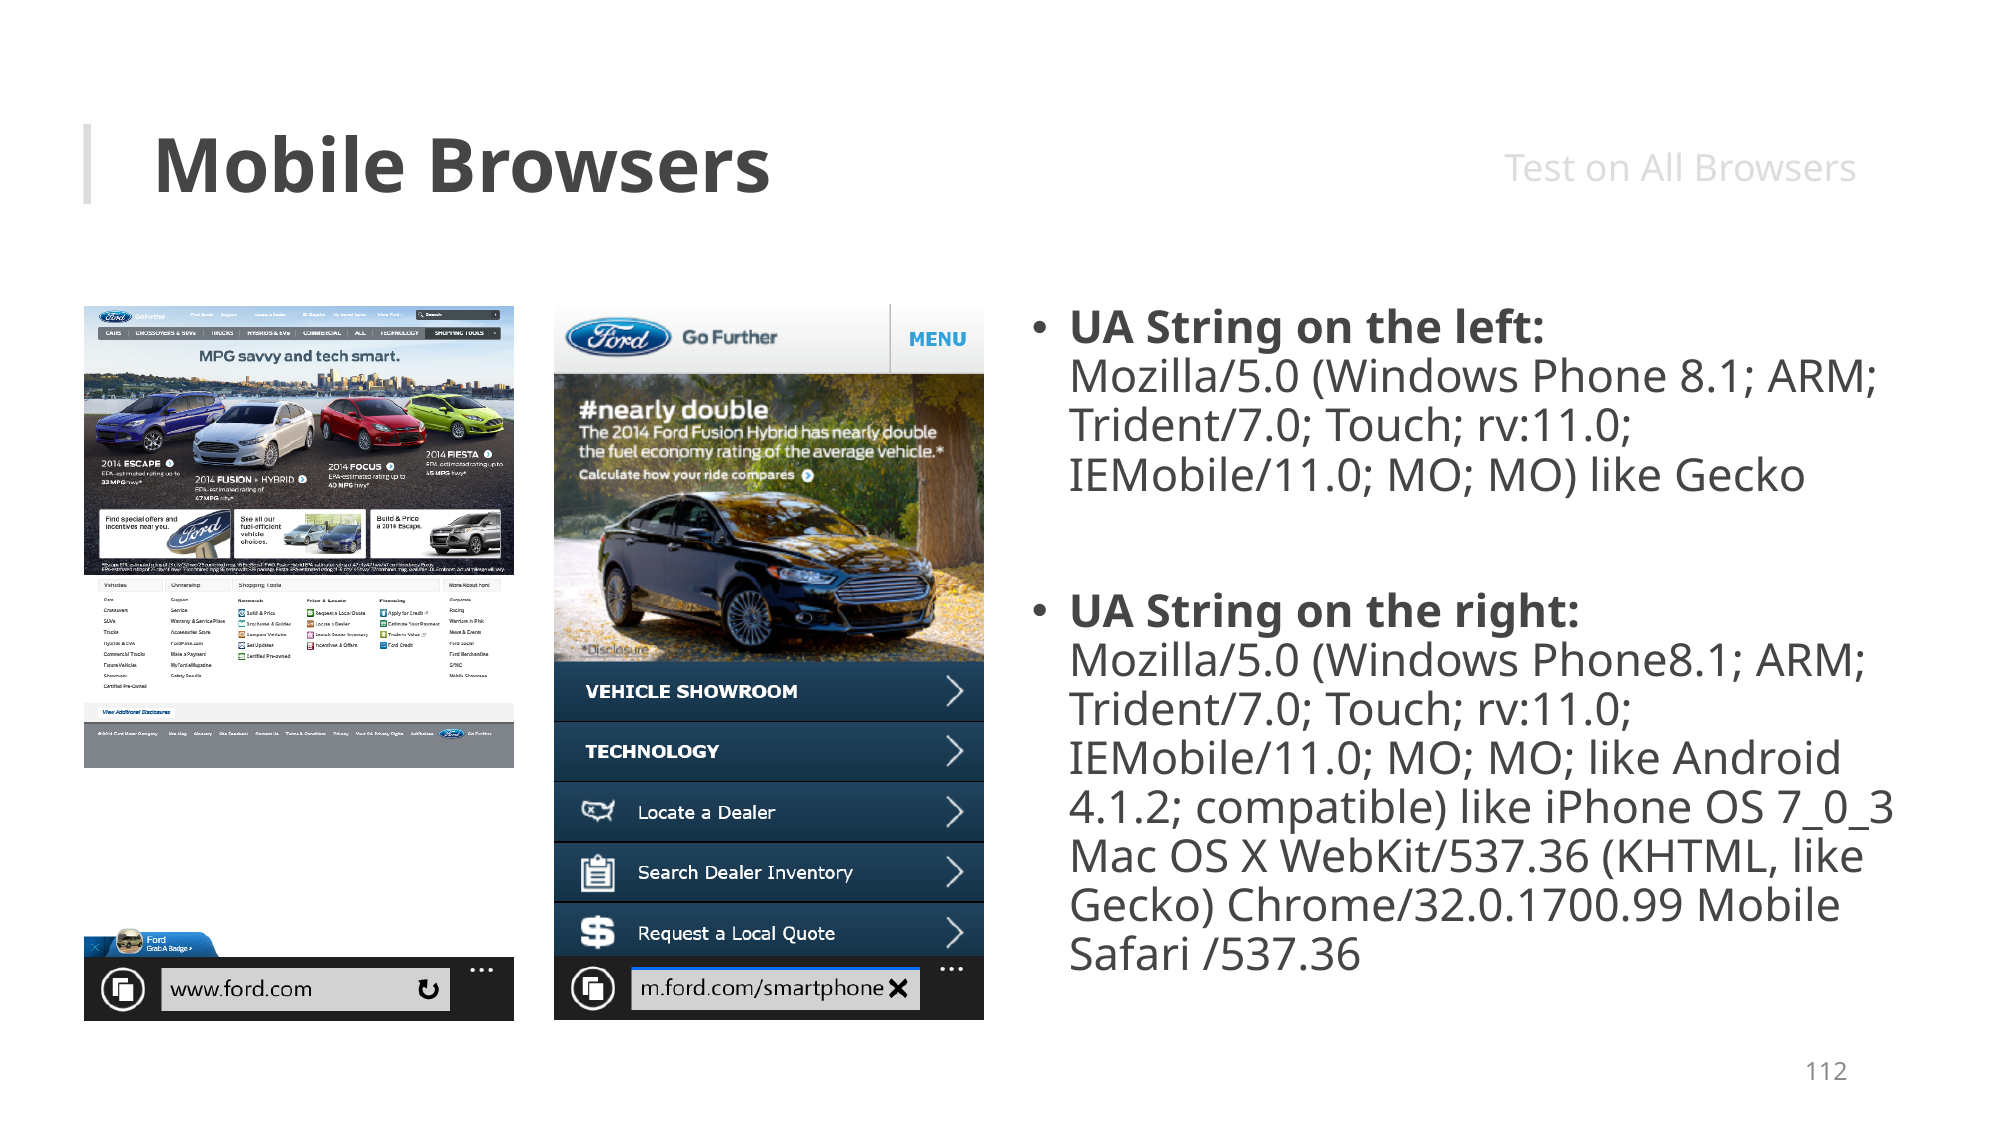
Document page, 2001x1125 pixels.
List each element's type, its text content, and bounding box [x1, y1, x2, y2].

title Mobile Browsers [137, 59, 1863, 278]
text_box UA String on the left: Mozilla/5.0 (Windows Phone 8.1; ARM; Trident/7.0; Touch; rv:11.0; IEMobile/11.0; MO; MO) like Gecko UA String on the right: Mozilla/5.0 (Windows Phone8.1; ARM; Trident/7.0; Touch; rv:11.0; IEMobile/11.0; MO; MO; like Android 4.1.2; compatible) like iPhone OS 7_0_3 Mac OS X WebKit/537.36 (KHTML, like Gecko) Chrome/32.0.1700.99 Mobile Safari /537.36 [1016, 297, 1915, 1011]
text_box Test on All Browsers [1445, 136, 1873, 197]
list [84, 306, 514, 1021]
slide_number 112 [1412, 1042, 1863, 1103]
picture [554, 304, 984, 1020]
